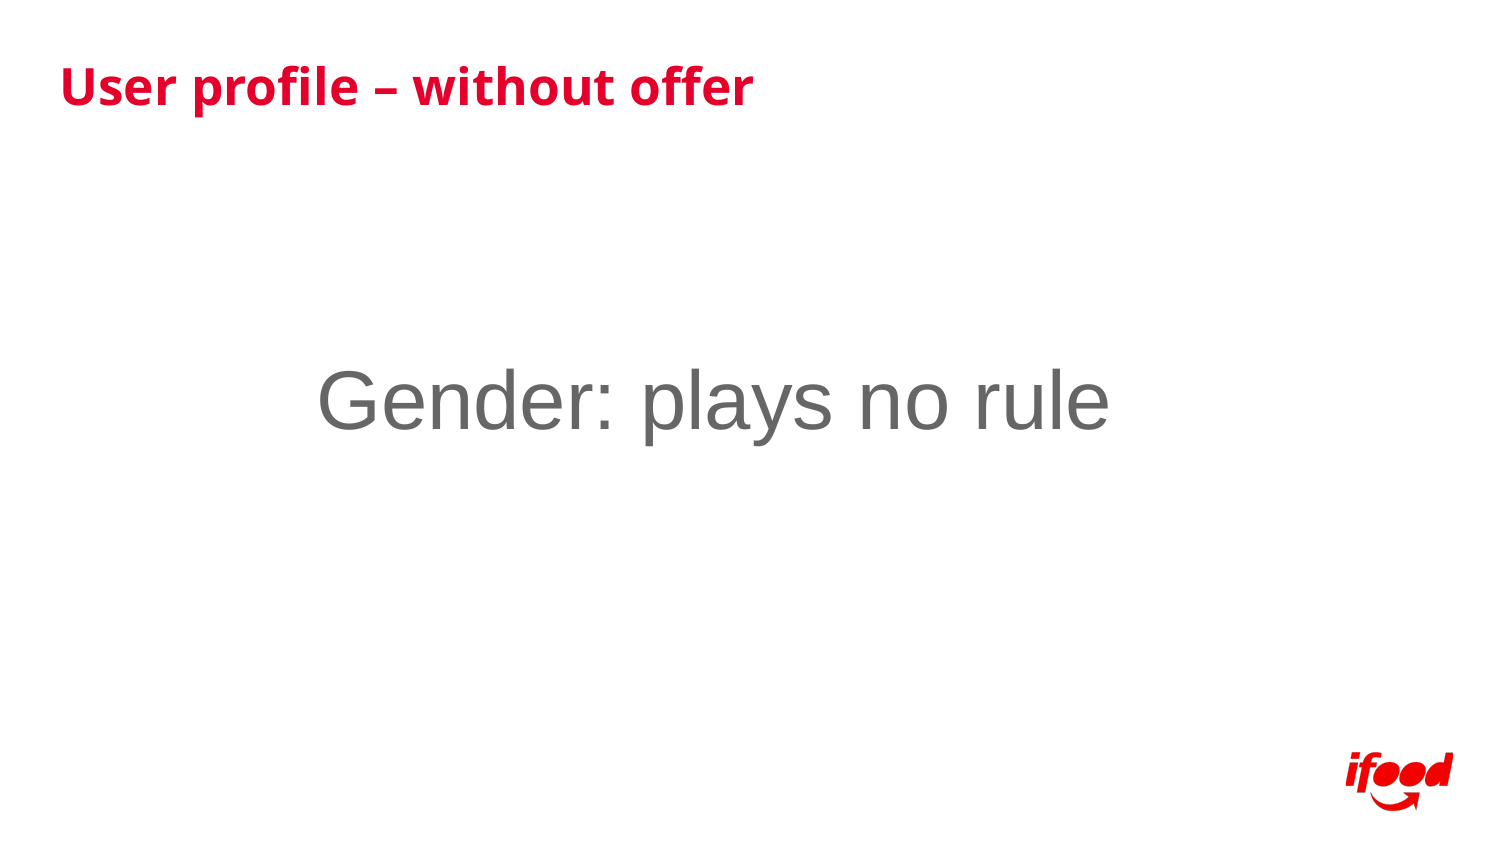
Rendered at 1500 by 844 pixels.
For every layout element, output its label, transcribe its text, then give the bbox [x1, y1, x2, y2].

picture [1345, 751, 1454, 811]
text_box Gender: plays no rule [308, 323, 1191, 454]
text_box User profile – without offer [44, 38, 1163, 131]
